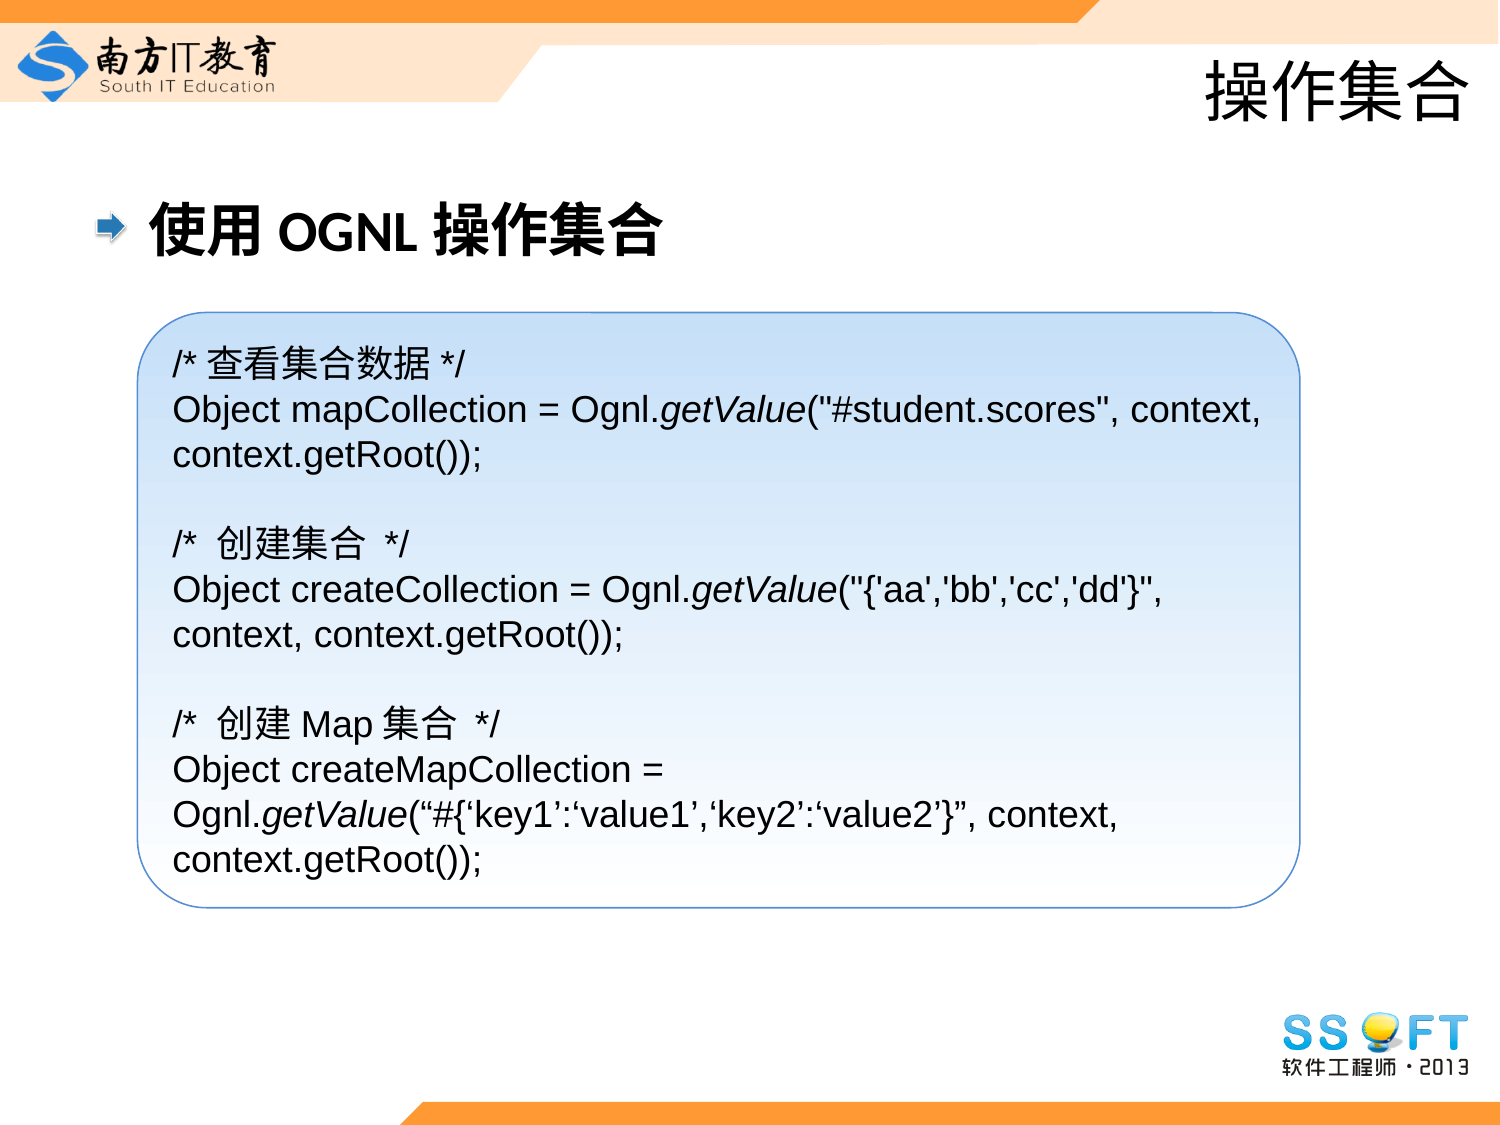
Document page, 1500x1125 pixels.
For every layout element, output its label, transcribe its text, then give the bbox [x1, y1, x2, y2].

picture [17, 30, 276, 102]
picture [1281, 1011, 1468, 1076]
text_box /*查看集合数据*/ Object mapCollection = Ognl.getValue("#student.scores", context, context.getRoot()); /* 创建集合 */ Object createCollection = Ognl.getValue("{'aa','bb','cc','dd'}", context, context.getRoot()); /* 创建Map集合 */ Object createMapCollection = Ognl.getValue(“#{‘key1’:‘value1’,‘key2’:‘value2’}”, context, context.getRoot()); [137, 312, 1300, 908]
title 操作集合 [608, 53, 1487, 126]
picture [91, 207, 131, 249]
list 使用OGNL操作集合 [76, 150, 1428, 1000]
